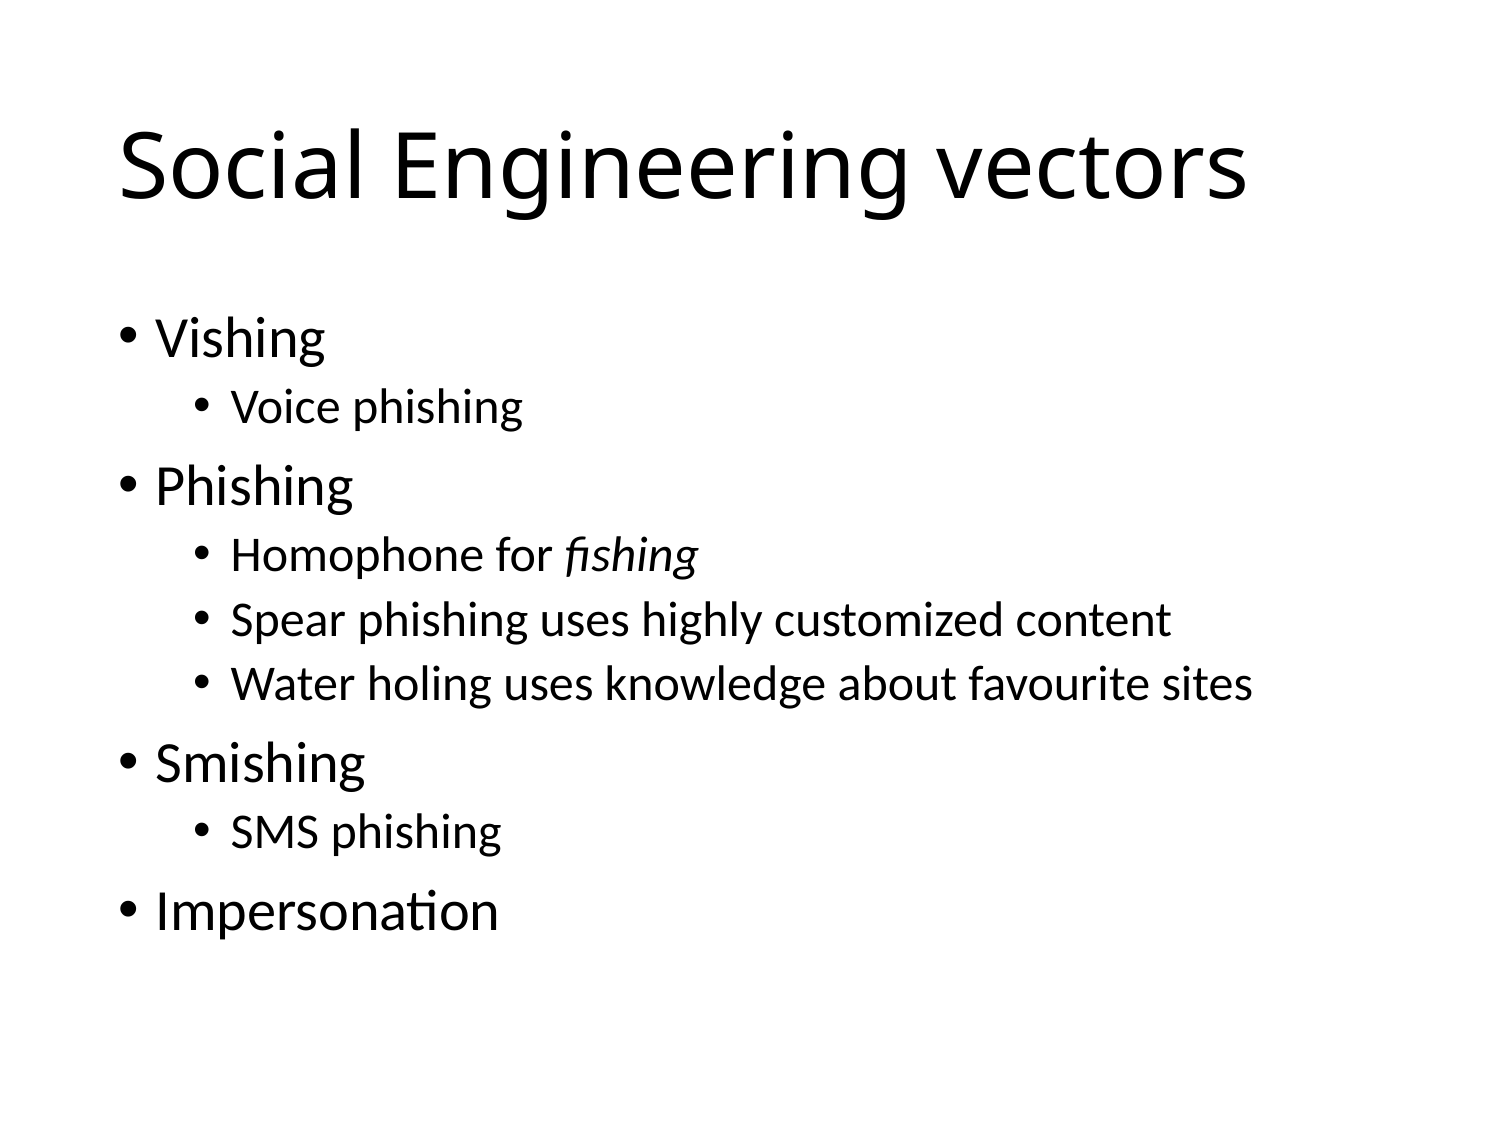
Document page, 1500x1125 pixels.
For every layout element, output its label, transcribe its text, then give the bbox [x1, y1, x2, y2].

list Vishing Voice phishing Phishing Homophone for fishing Spear phishing uses highly customized content Water holing uses knowledge about favourite sites Smishing SMS phishing Impersonation [103, 299, 1397, 1014]
title Social Engineering vectors [103, 59, 1397, 278]
